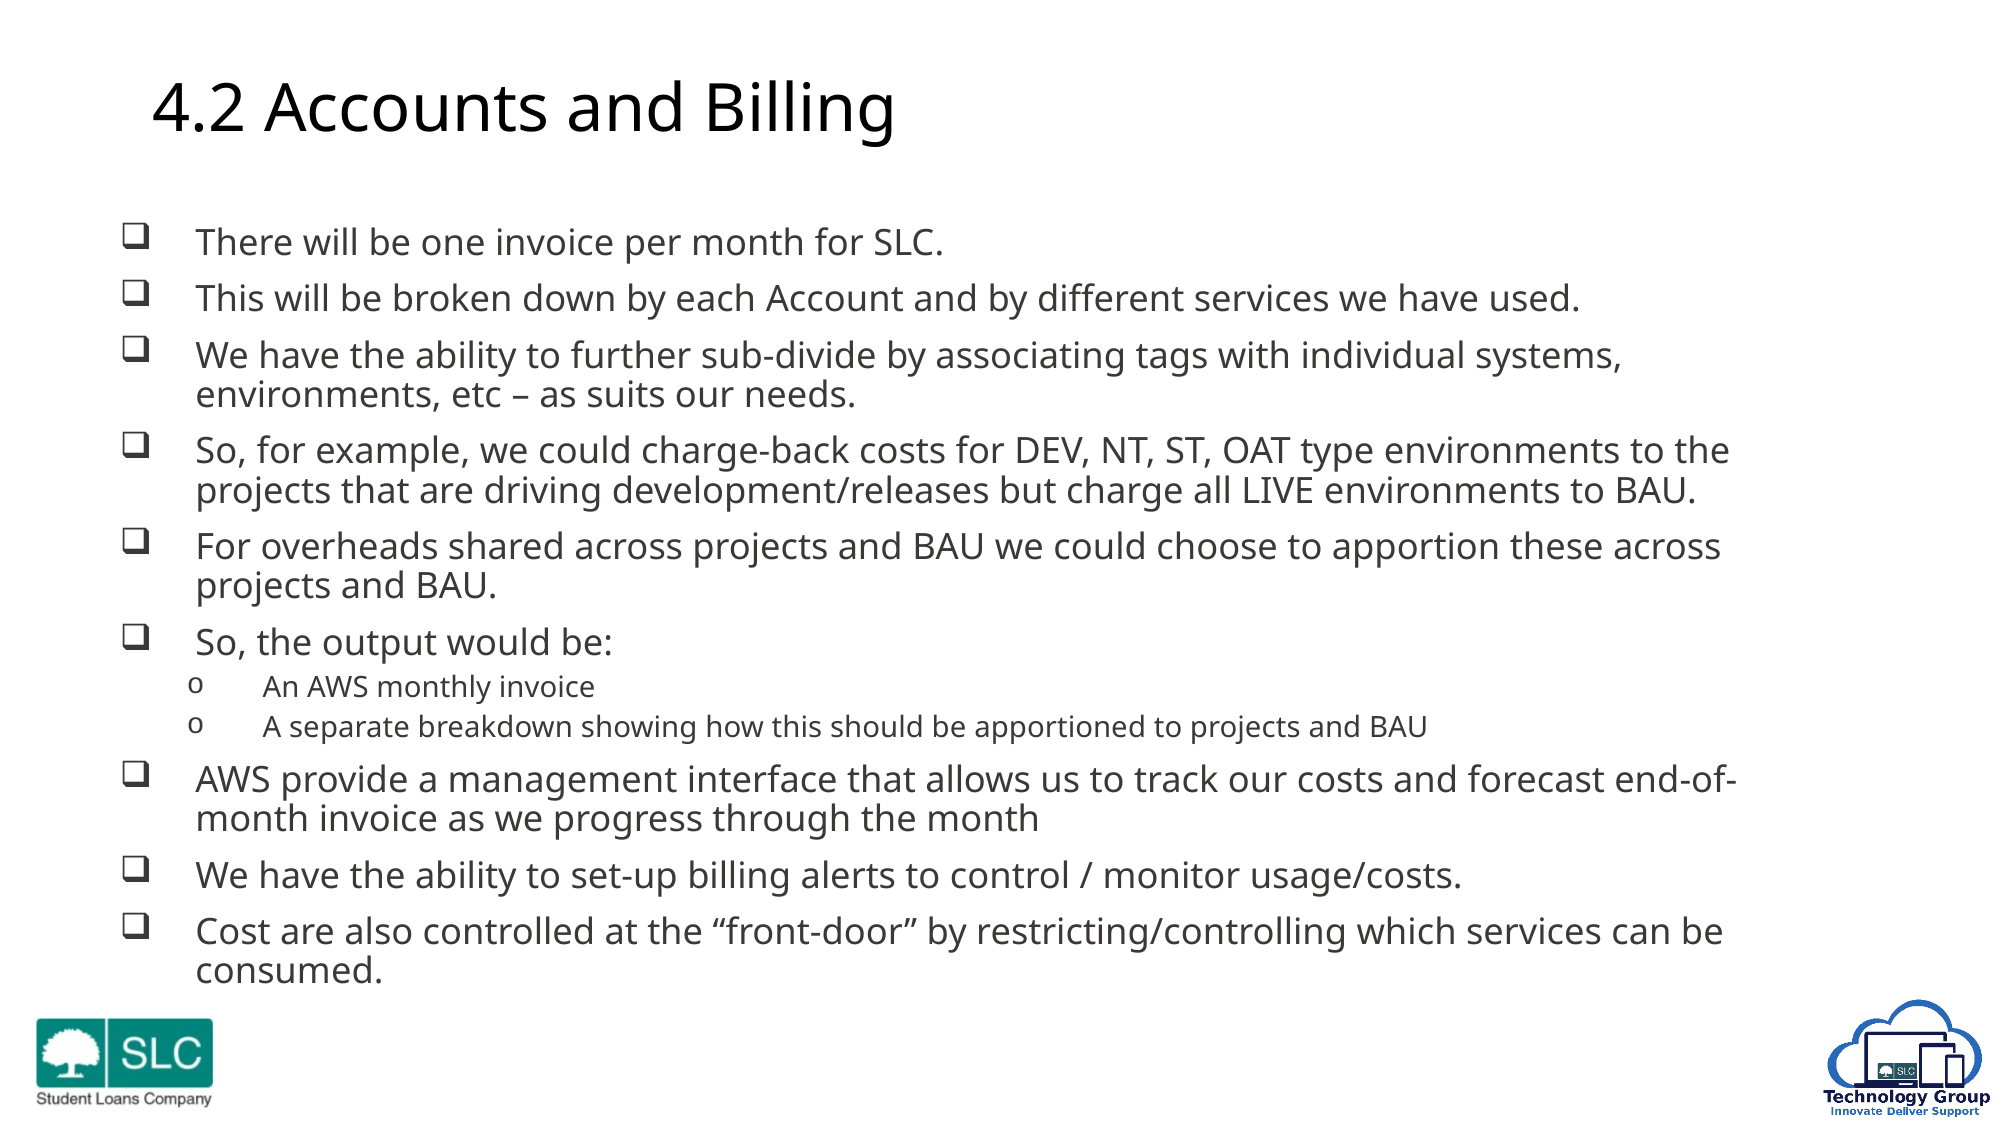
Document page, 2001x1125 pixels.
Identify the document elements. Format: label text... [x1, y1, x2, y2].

picture [37, 1019, 212, 1107]
title 4.2 Accounts and Billing [137, 59, 1863, 160]
picture [1817, 990, 1994, 1125]
list There will be one invoice per month for SLC. This will be broken down by each Account and by different services we have used. We have the ability to further sub-divide by associating tags with individual systems, environments, etc – as suits our needs. So, for example, we could charge-back costs for DEV, NT, ST, OAT type environments to the projects that are driving development/releases but charge all LIVE environments to BAU. For overheads shared across projects and BAU we could choose to apportion these across projects and BAU. So, the output would be: An AWS monthly invoice A separate breakdown showing how this should be apportioned to projects and BAU AWS provide a management interface that allows us to track our costs and forecast end-of-month invoice as we progress through the month We have the ability to set-up billing alerts to control / monitor usage/costs. Cost are also controlled at the “front-door” by restricting/controlling which services can be consumed. [104, 178, 1867, 1003]
